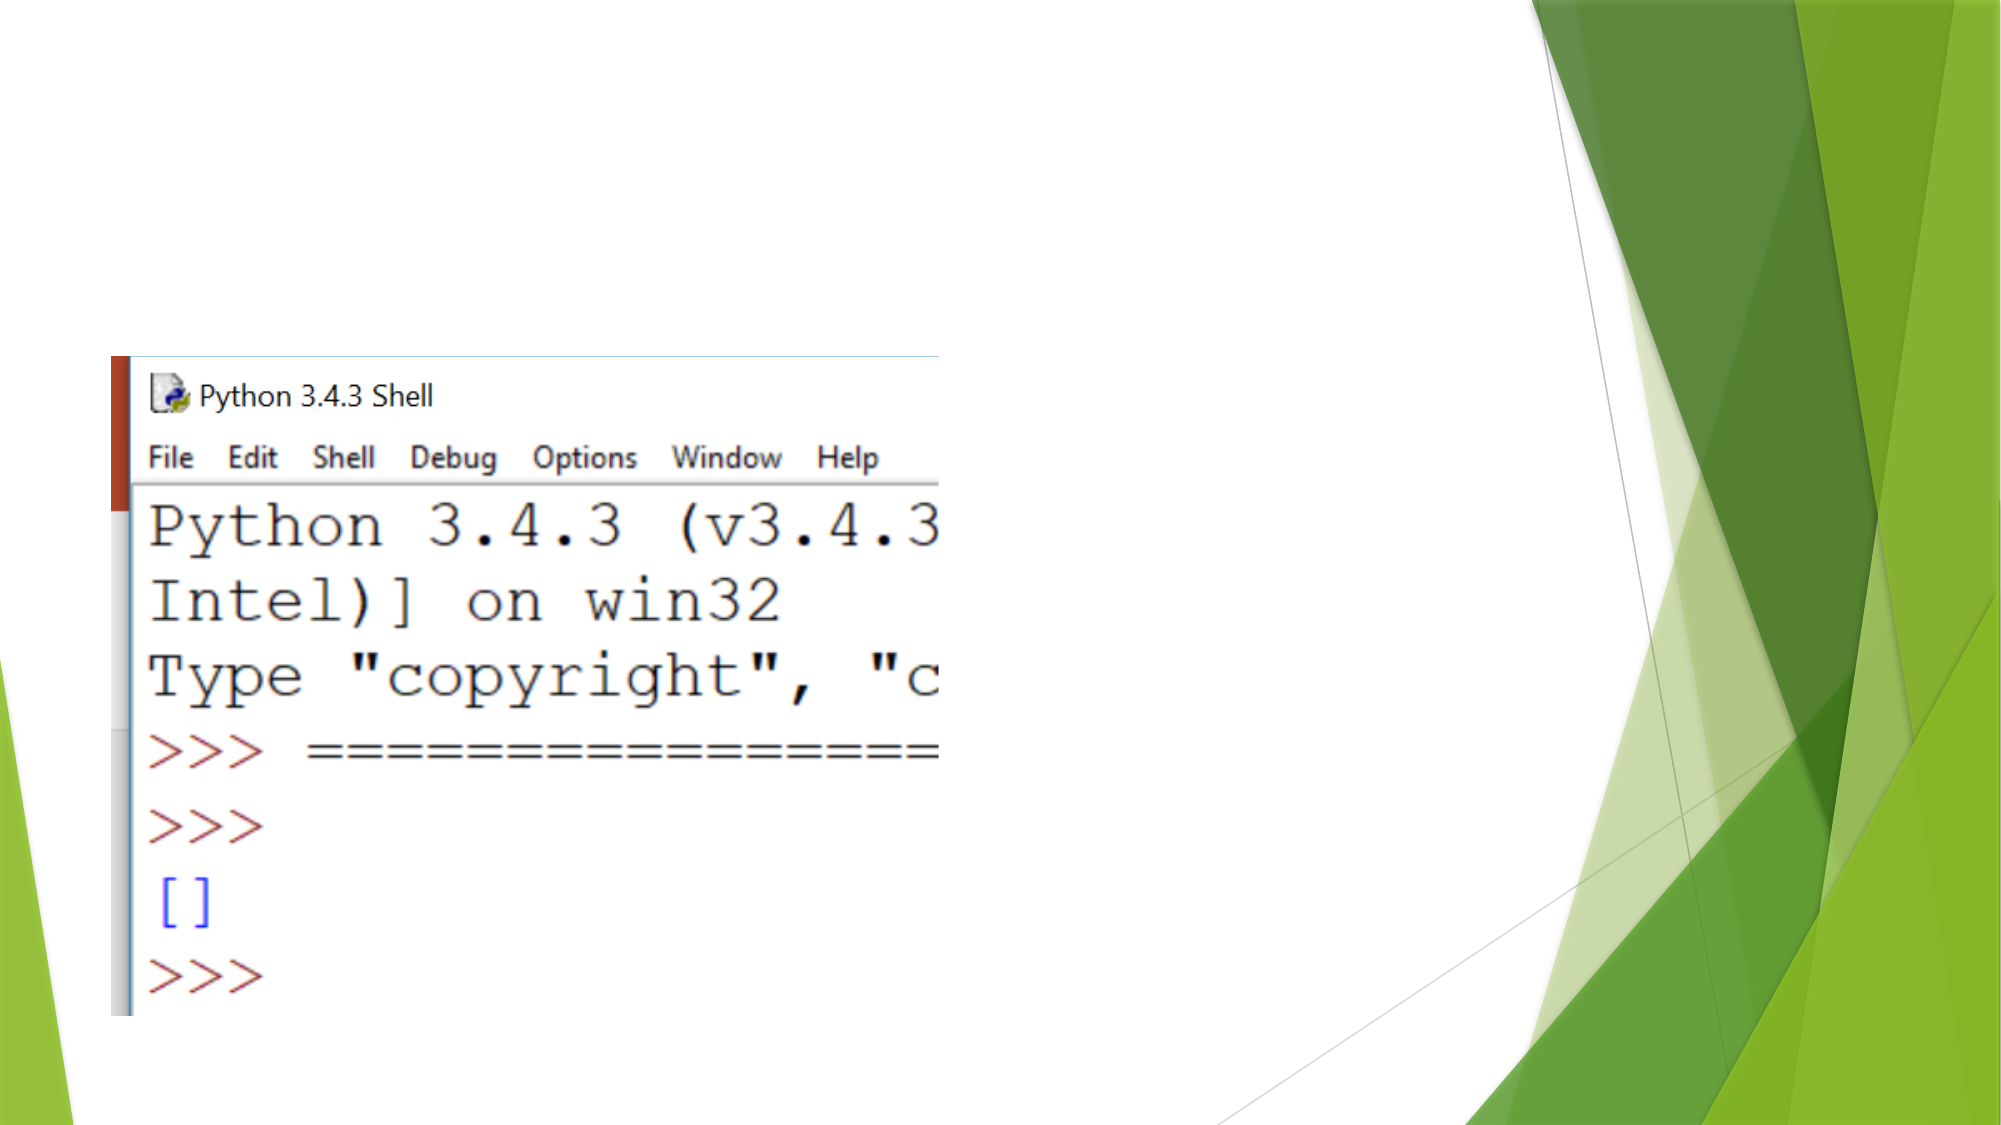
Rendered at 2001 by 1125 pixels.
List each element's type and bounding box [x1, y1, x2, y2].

picture [110, 355, 940, 1017]
